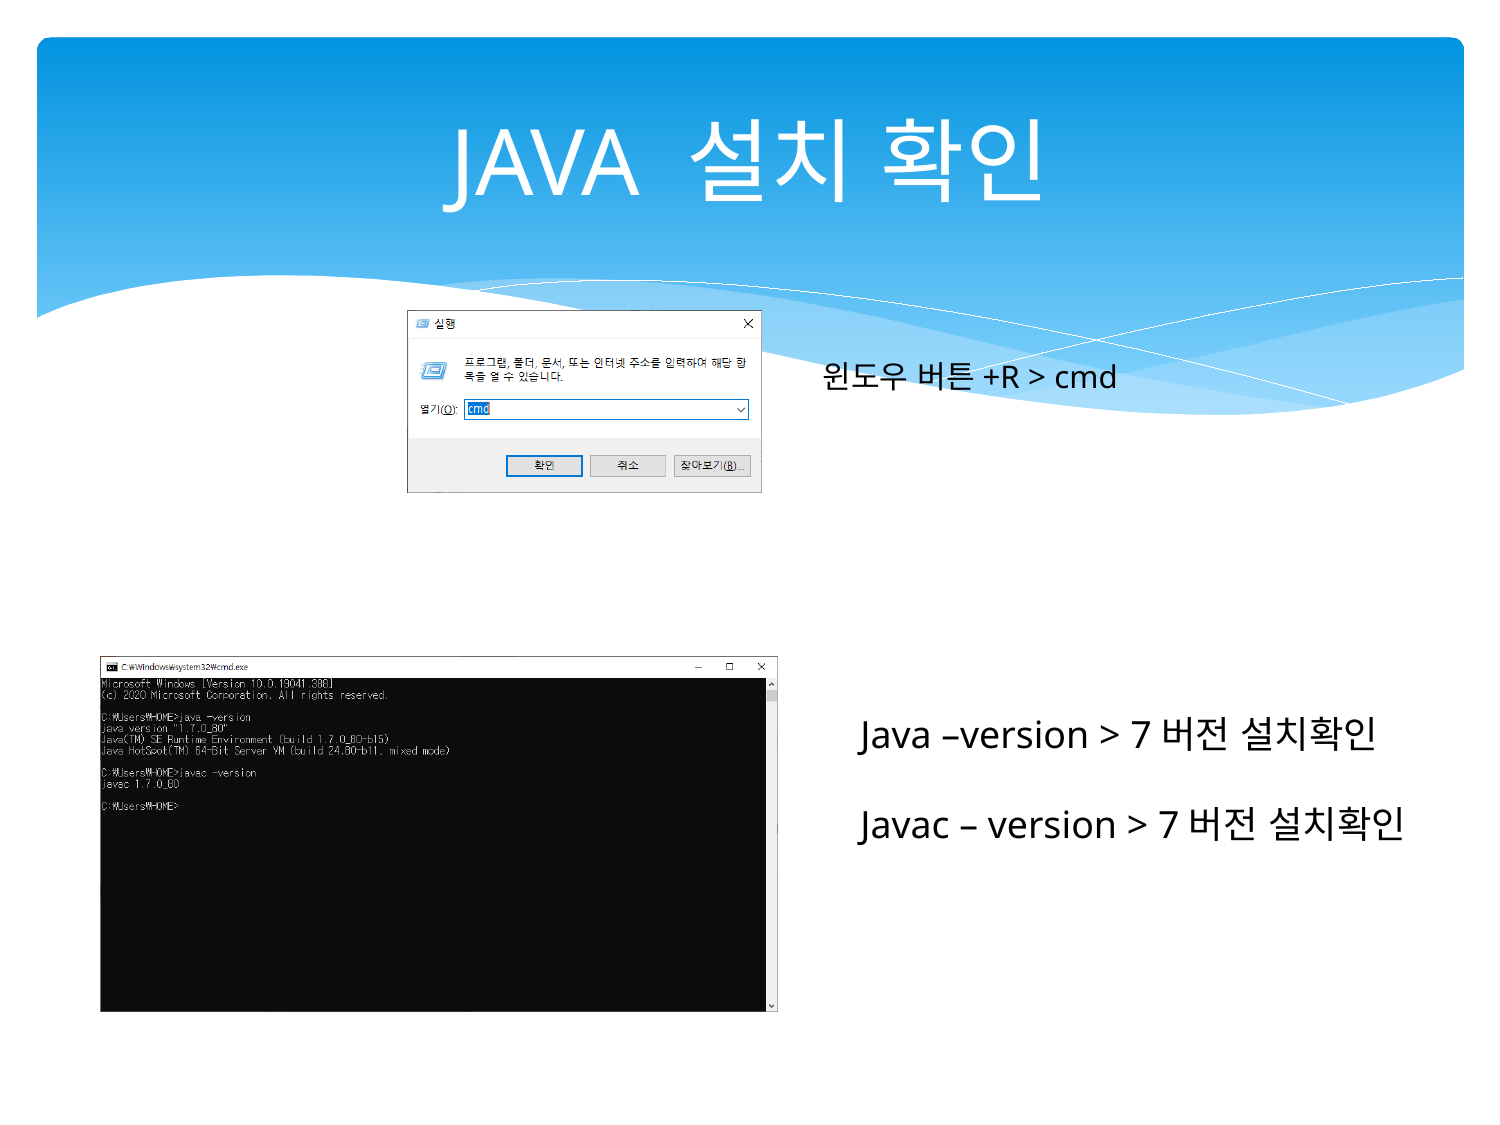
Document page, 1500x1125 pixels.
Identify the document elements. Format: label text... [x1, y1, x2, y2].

picture [100, 656, 779, 1012]
text_box Java –version > 7버전 설치확인 Javac – version > 7버전 설치확인 [845, 704, 1422, 854]
text_box 윈도우 버튼+R > cmd [807, 349, 1133, 402]
title JAVA 설치 확인 [75, 55, 1425, 261]
picture [407, 309, 762, 494]
